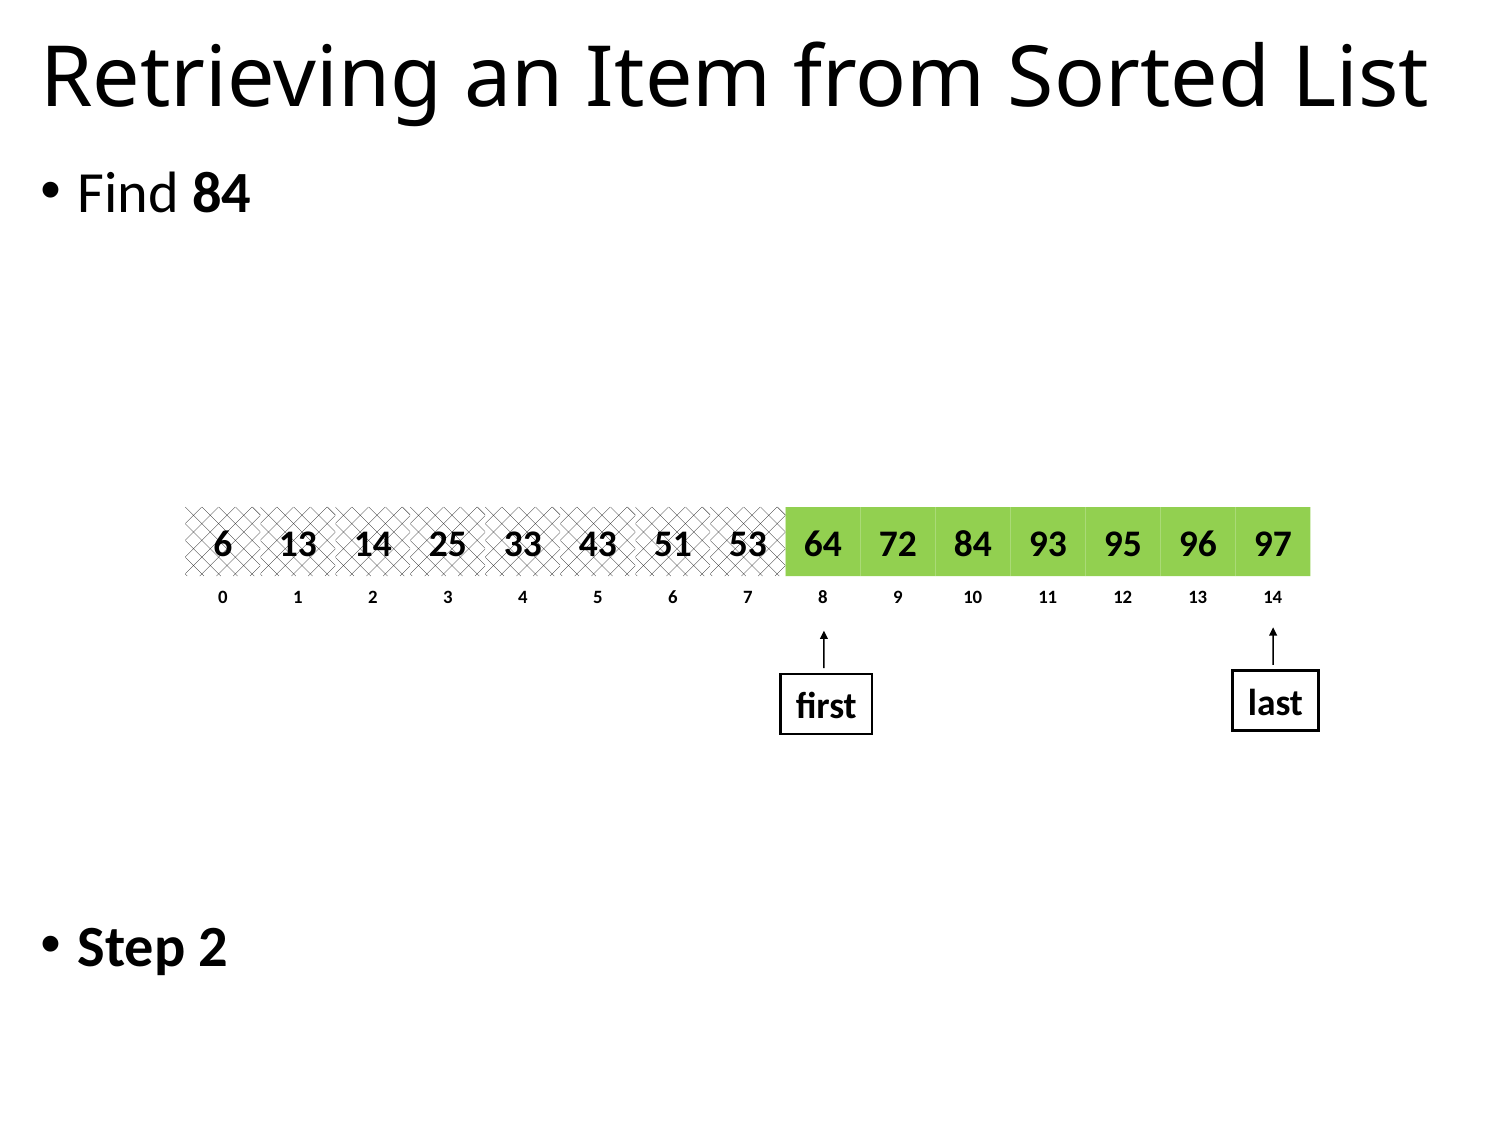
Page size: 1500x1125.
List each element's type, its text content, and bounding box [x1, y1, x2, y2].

text_box 97 [1236, 507, 1311, 577]
text_box 43 [560, 507, 636, 577]
text_box 13 [261, 507, 336, 577]
text_box 14 [336, 507, 410, 577]
text_box 13 [1160, 580, 1236, 613]
text_box 9 [860, 580, 936, 613]
text_box 93 [1010, 507, 1085, 577]
text_box 8 [786, 580, 860, 613]
text_box 12 [1085, 580, 1160, 613]
text_box 95 [1085, 507, 1160, 577]
text_box 51 [636, 507, 710, 577]
text_box [1269, 627, 1278, 665]
list Find 84 Step 2 [25, 154, 1469, 1014]
text_box 25 [410, 507, 485, 577]
text_box 6 [636, 580, 710, 613]
text_box 1 [261, 580, 336, 613]
text_box 53 [710, 507, 786, 577]
text_box 7 [710, 580, 786, 613]
text_box 72 [860, 507, 936, 577]
text_box last [1232, 670, 1319, 731]
text_box 11 [1010, 580, 1085, 613]
text_box 33 [485, 507, 560, 577]
text_box 96 [1160, 507, 1236, 577]
text_box 14 [1236, 580, 1311, 613]
title Retrieving an Item from Sorted List [25, 26, 1469, 138]
text_box 4 [485, 580, 560, 613]
text_box 10 [936, 580, 1010, 613]
text_box [819, 630, 829, 669]
text_box 5 [560, 580, 636, 613]
text_box first [780, 673, 872, 734]
text_box 3 [410, 580, 485, 613]
text_box 6 [185, 507, 261, 577]
text_box 84 [936, 507, 1010, 577]
text_box 64 [786, 507, 860, 577]
text_box 2 [336, 580, 410, 613]
text_box 0 [185, 580, 261, 613]
